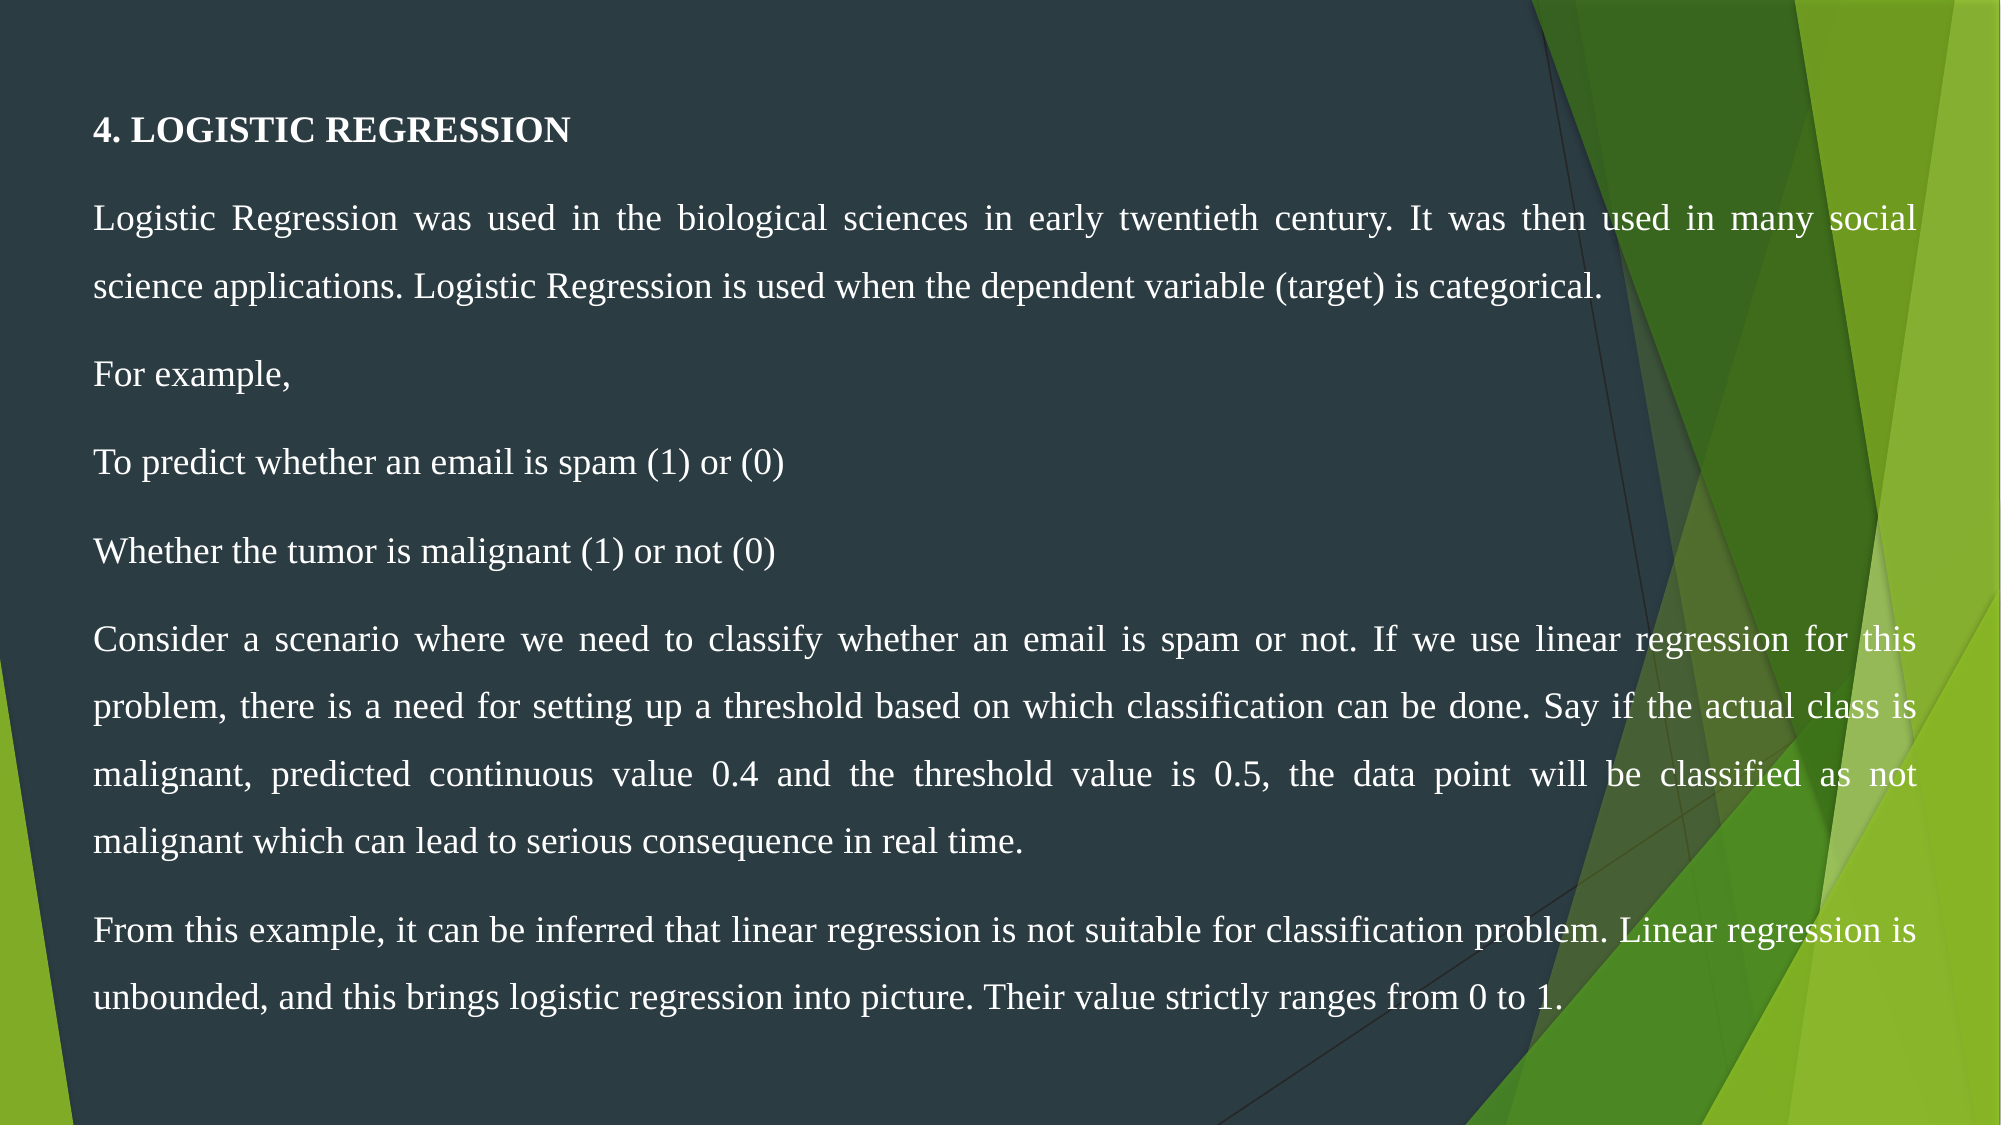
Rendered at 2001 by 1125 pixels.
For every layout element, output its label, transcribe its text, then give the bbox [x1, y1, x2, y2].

text_box 4. LOGISTIC REGRESSION Logistic Regression was used in the biological sciences in early twentieth century. It was then used in many social science applications. Logistic Regression is used when the dependent variable (target) is categorical. For example, To predict whether an email is spam (1) or (0) Whether the tumor is malignant (1) or not (0) Consider a scenario where we need to classify whether an email is spam or not. If we use linear regression for this problem, there is a need for setting up a threshold based on which classification can be done. Say if the actual class is malignant, predicted continuous value 0.4 and the threshold value is 0.5, the data point will be classified as not malignant which can lead to serious consequence in real time. From this example, it can be inferred that linear regression is not suitable for classification problem. Linear regression is unbounded, and this brings logistic regression into picture. Their value strictly ranges from 0 to 1. [78, 74, 1935, 1025]
